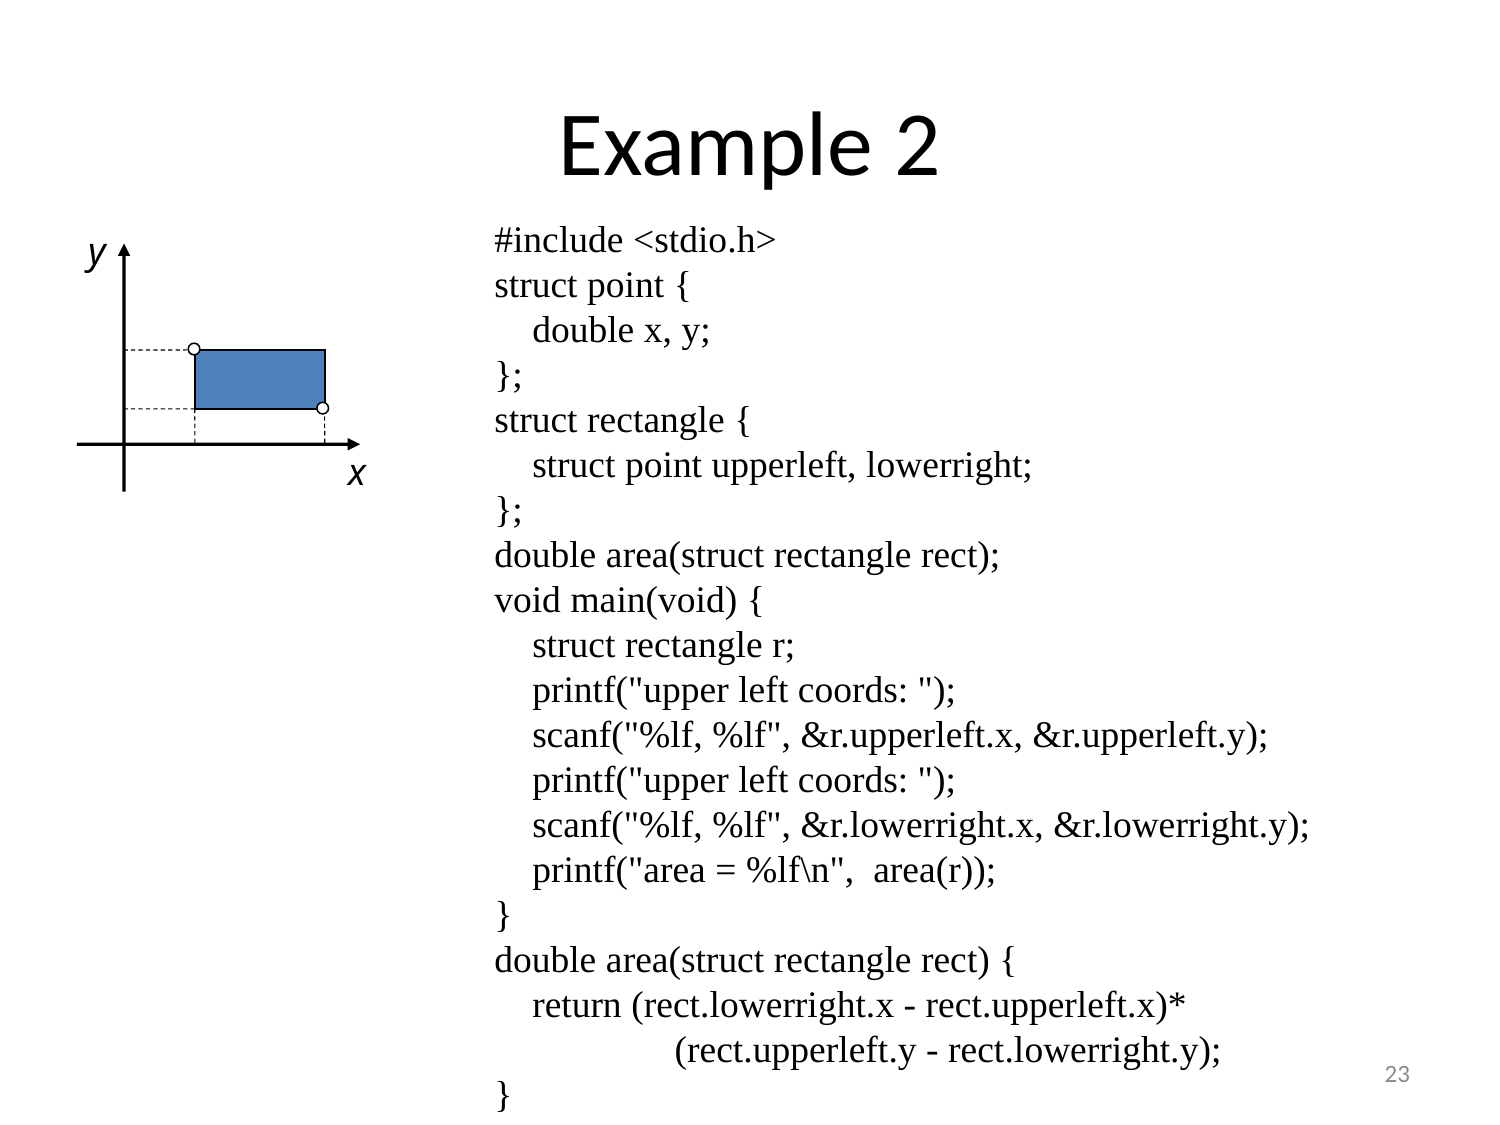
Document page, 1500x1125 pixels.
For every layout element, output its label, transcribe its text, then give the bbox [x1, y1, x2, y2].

slide_number 23 [1074, 1042, 1425, 1103]
text_box #include <stdio.h> struct point { double x, y; }; struct rectangle { struct point upperleft, lowerright; }; double area(struct rectangle rect); void main(void) { struct rectangle r; printf("upper left coords: "); scanf("%lf, %lf", &r.upperleft.x, &r.upperleft.y); printf("upper left coords: "); scanf("%lf, %lf", &r.lowerright.x, &r.lowerright.y); printf("area = %lf\n", area(r)); } double area(struct rectangle rect) { return (rect.lowerright.x - rect.upperleft.x)* (rect.upperleft.y - rect.lowerright.y); } [479, 207, 1326, 1123]
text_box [73, 219, 396, 502]
title Example 2 [75, 45, 1425, 233]
